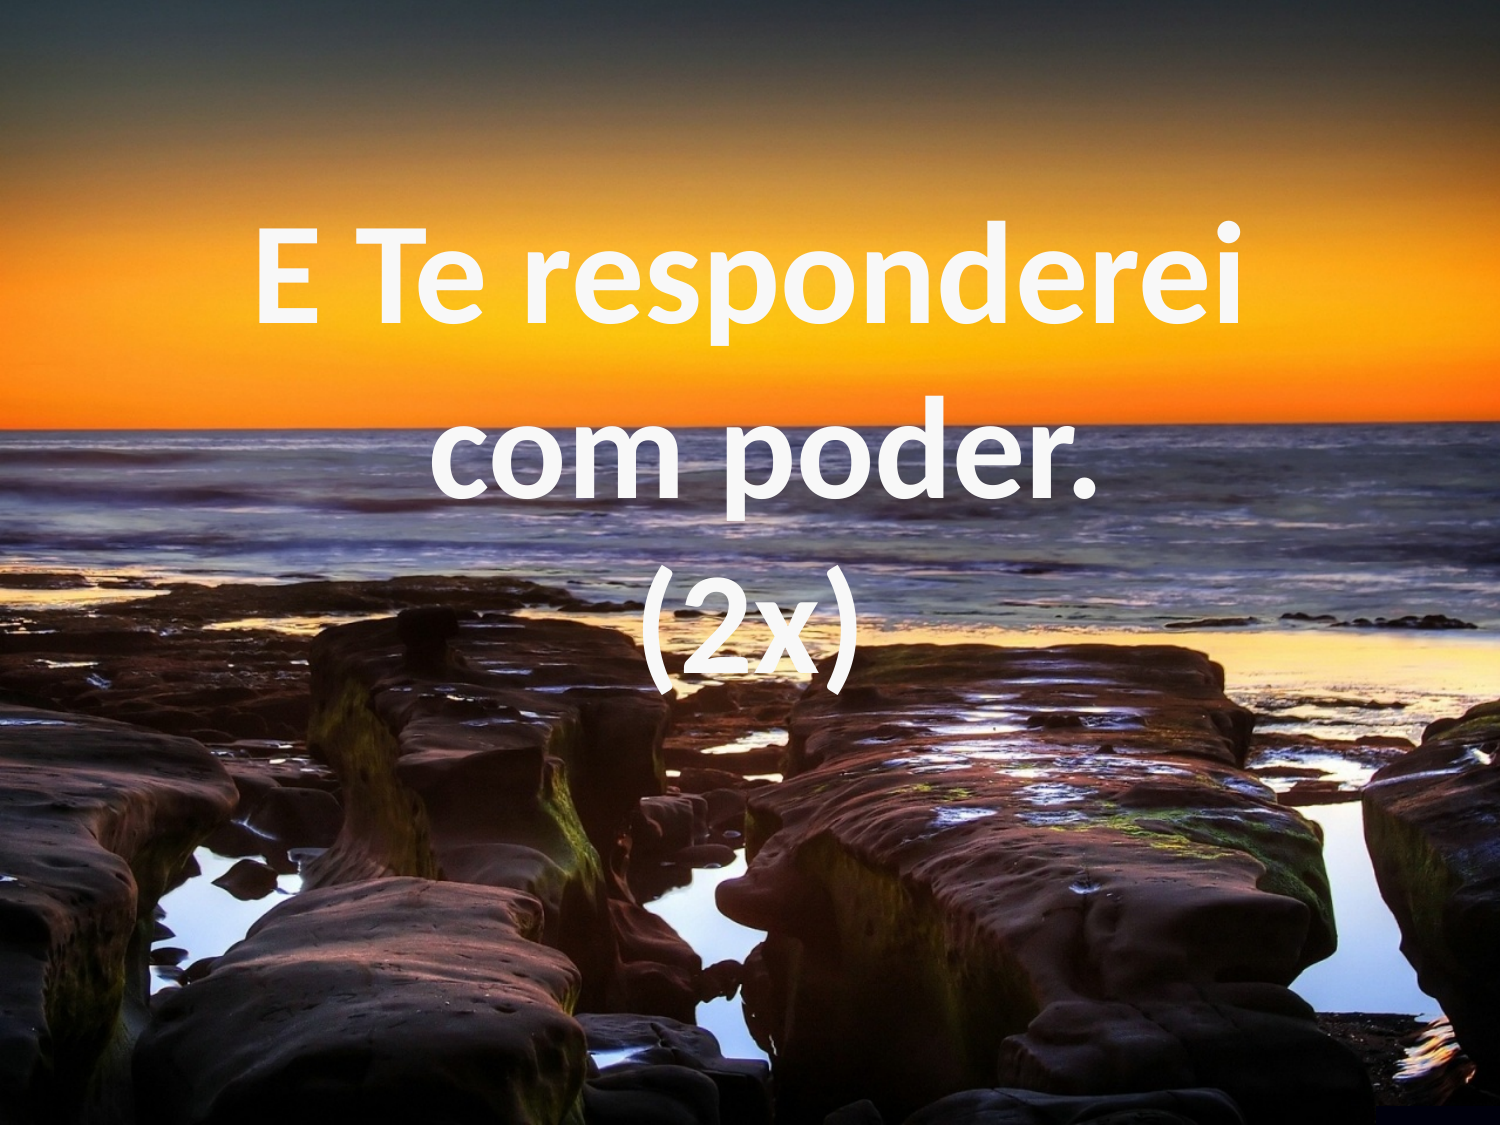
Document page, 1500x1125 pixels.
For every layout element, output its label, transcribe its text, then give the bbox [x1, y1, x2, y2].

text_box E Te responderei com poder. (2x) [0, 0, 1500, 710]
picture [0, 710, 1500, 1125]
